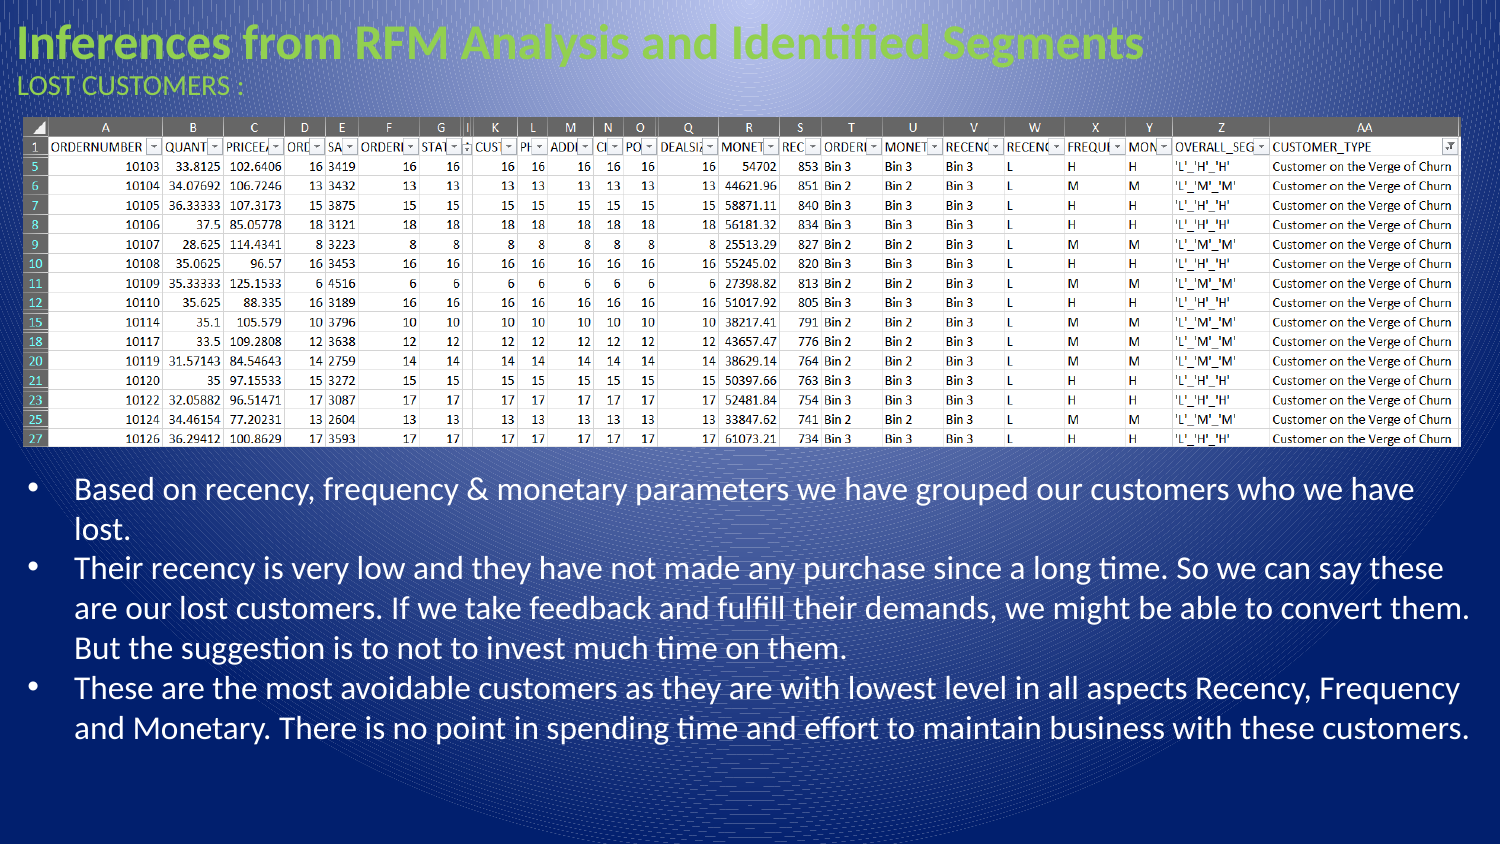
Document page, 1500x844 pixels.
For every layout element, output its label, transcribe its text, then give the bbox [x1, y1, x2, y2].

text_box Based on recency, frequency & monetary parameters we have grouped our customers who we have lost. Their recency is very low and they have not made any purchase since a long time. So we can say these are our lost customers. If we take feedback and fulfill their demands, we might be able to convert them. But the suggestion is to not to invest much time on them. These are the most avoidable customers as they are with lowest level in all aspects Recency, Frequency and Monetary. There is no point in spending time and effort to maintain business with these customers. [12, 459, 1488, 754]
title Inferences from RFM Analysis and Identified Segments [1, 0, 1352, 118]
text_box LOST CUSTOMERS : [2, 59, 742, 109]
picture [23, 117, 1461, 448]
